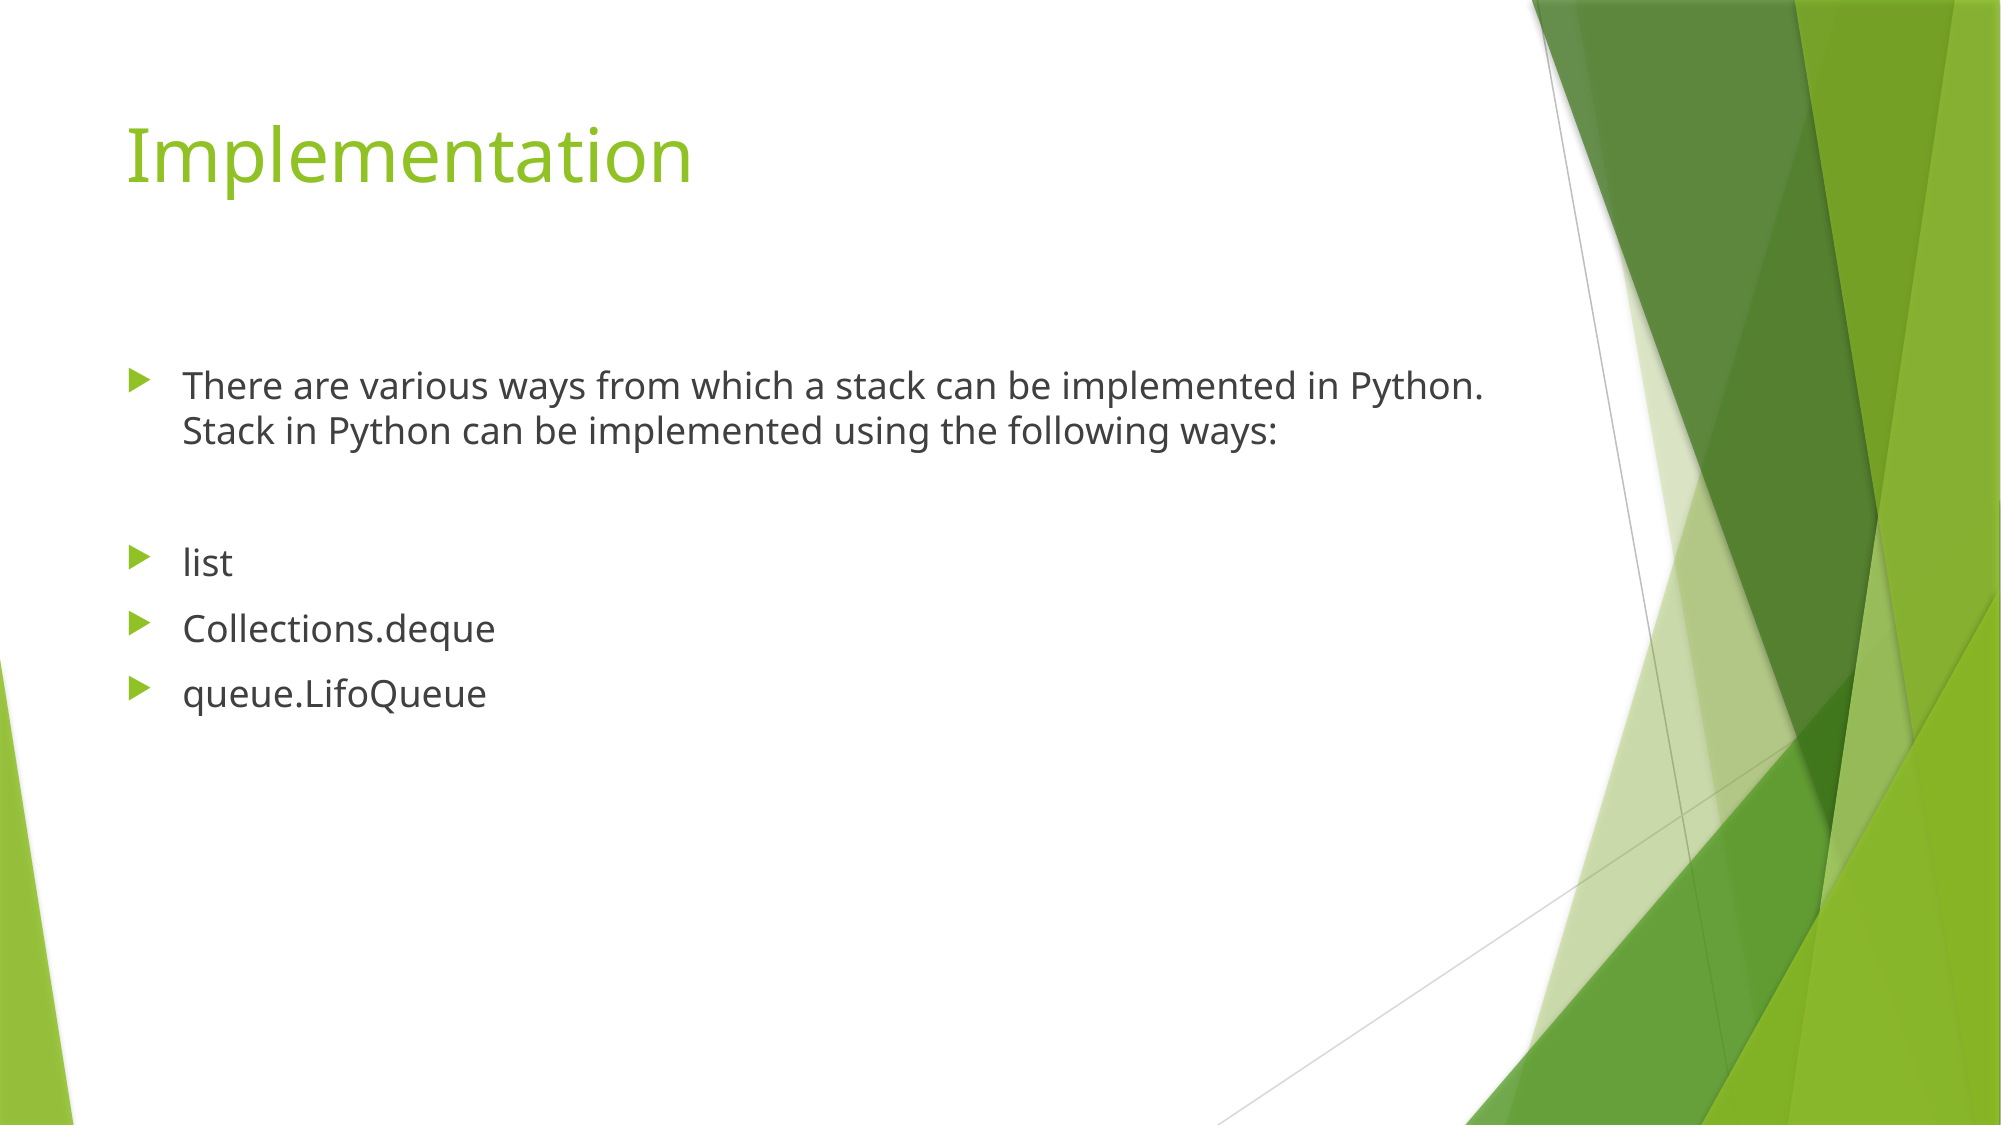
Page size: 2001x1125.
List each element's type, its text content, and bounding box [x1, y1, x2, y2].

list There are various ways from which a stack can be implemented in Python. Stack in Python can be implemented using the following ways: list Collections.deque queue.LifoQueue [111, 354, 1522, 992]
title Implementation [111, 99, 1522, 317]
